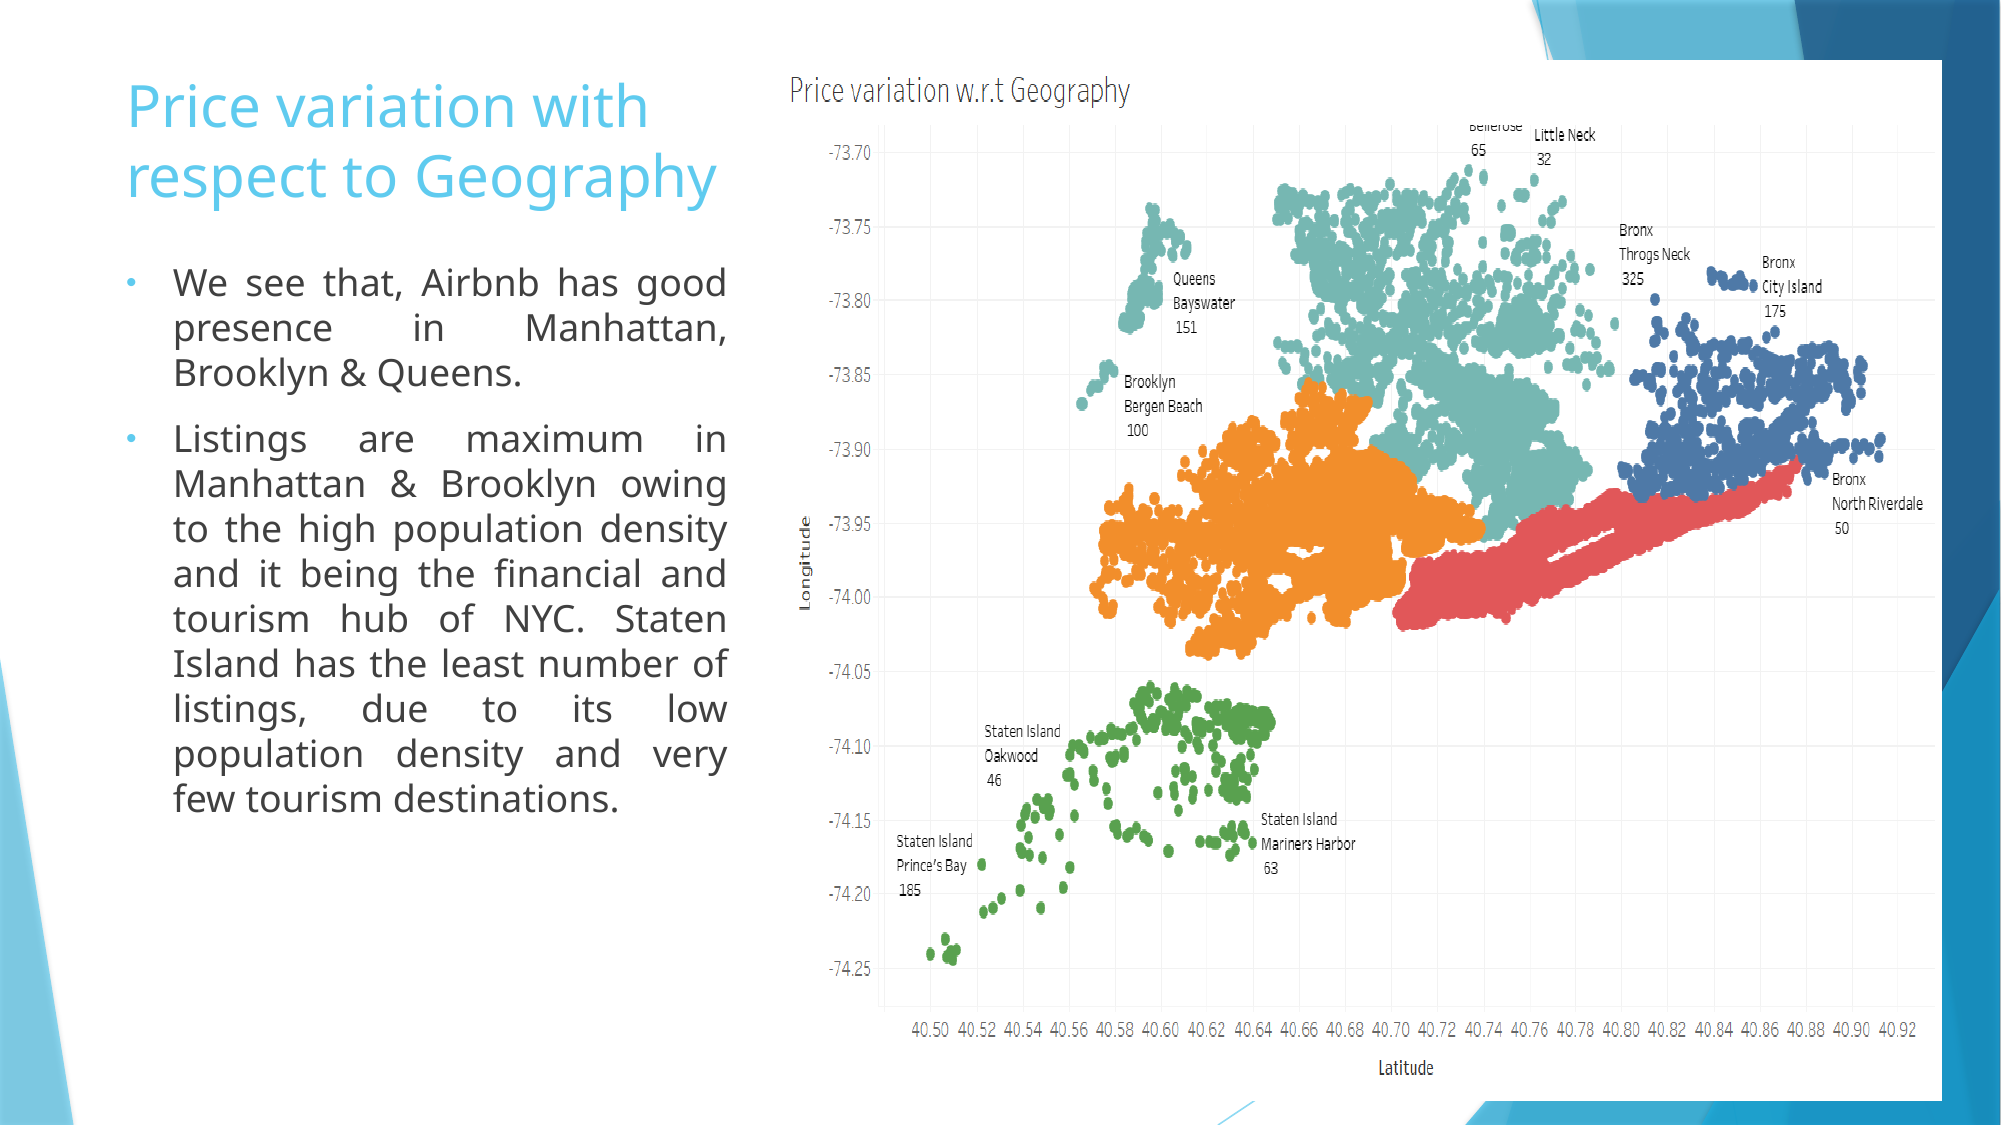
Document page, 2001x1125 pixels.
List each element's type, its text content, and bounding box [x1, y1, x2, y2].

picture [780, 59, 1942, 1102]
list We see that, Airbnb has good presence in Manhattan, Brooklyn & Queens. Listings are maximum in Manhattan & Brooklyn owing to the high population density and it being the financial and tourism hub of NYC. Staten Island has the least number of listings, due to its low population density and very few tourism destinations. [111, 251, 744, 880]
title Price variation with respect to Geography [111, 66, 744, 217]
